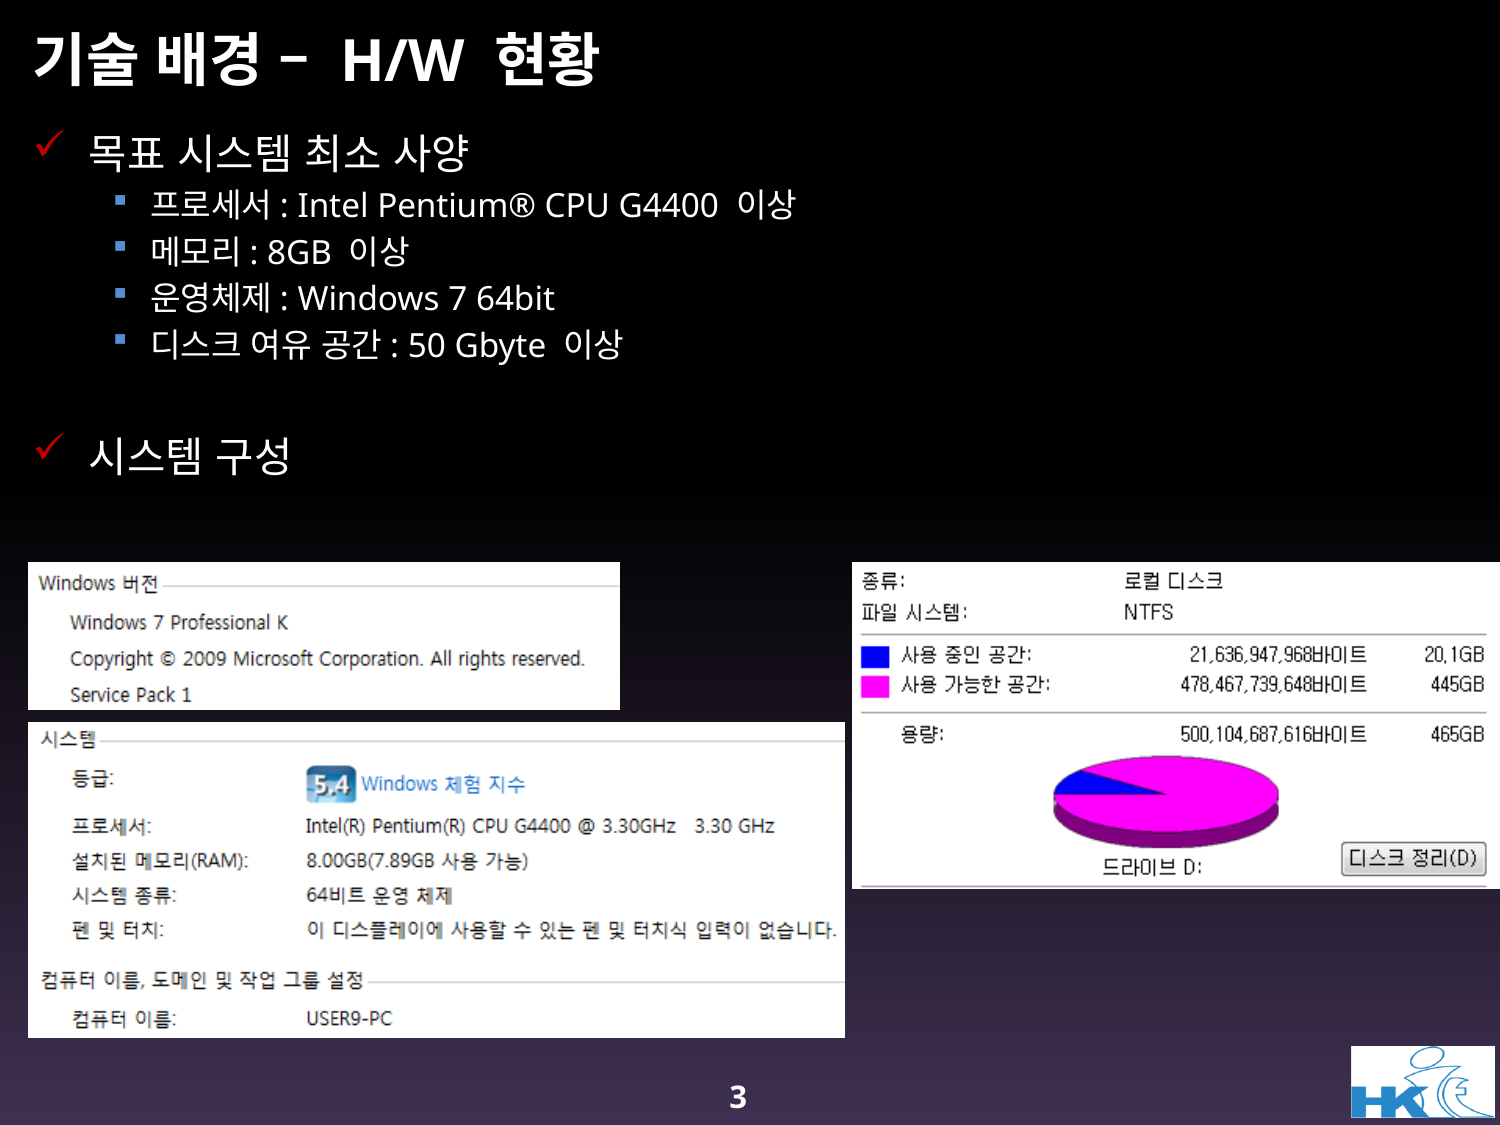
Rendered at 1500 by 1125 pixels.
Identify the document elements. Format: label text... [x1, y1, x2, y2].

picture [1351, 1046, 1495, 1118]
picture [28, 722, 845, 1039]
slide_number 3 [714, 1069, 816, 1125]
picture [28, 562, 620, 710]
title 기술 배경 – H/W 현황 [17, 11, 1471, 106]
list 목표 시스템 최소 사양 프로세서: Intel Pentium® CPU G4400 이상 메모리: 8GB 이상 운영체제: Windows 7 64bit 디스크 여유 공간: 50 Gbyte 이상 시스템 구성 [17, 120, 1483, 965]
picture [852, 562, 1500, 890]
